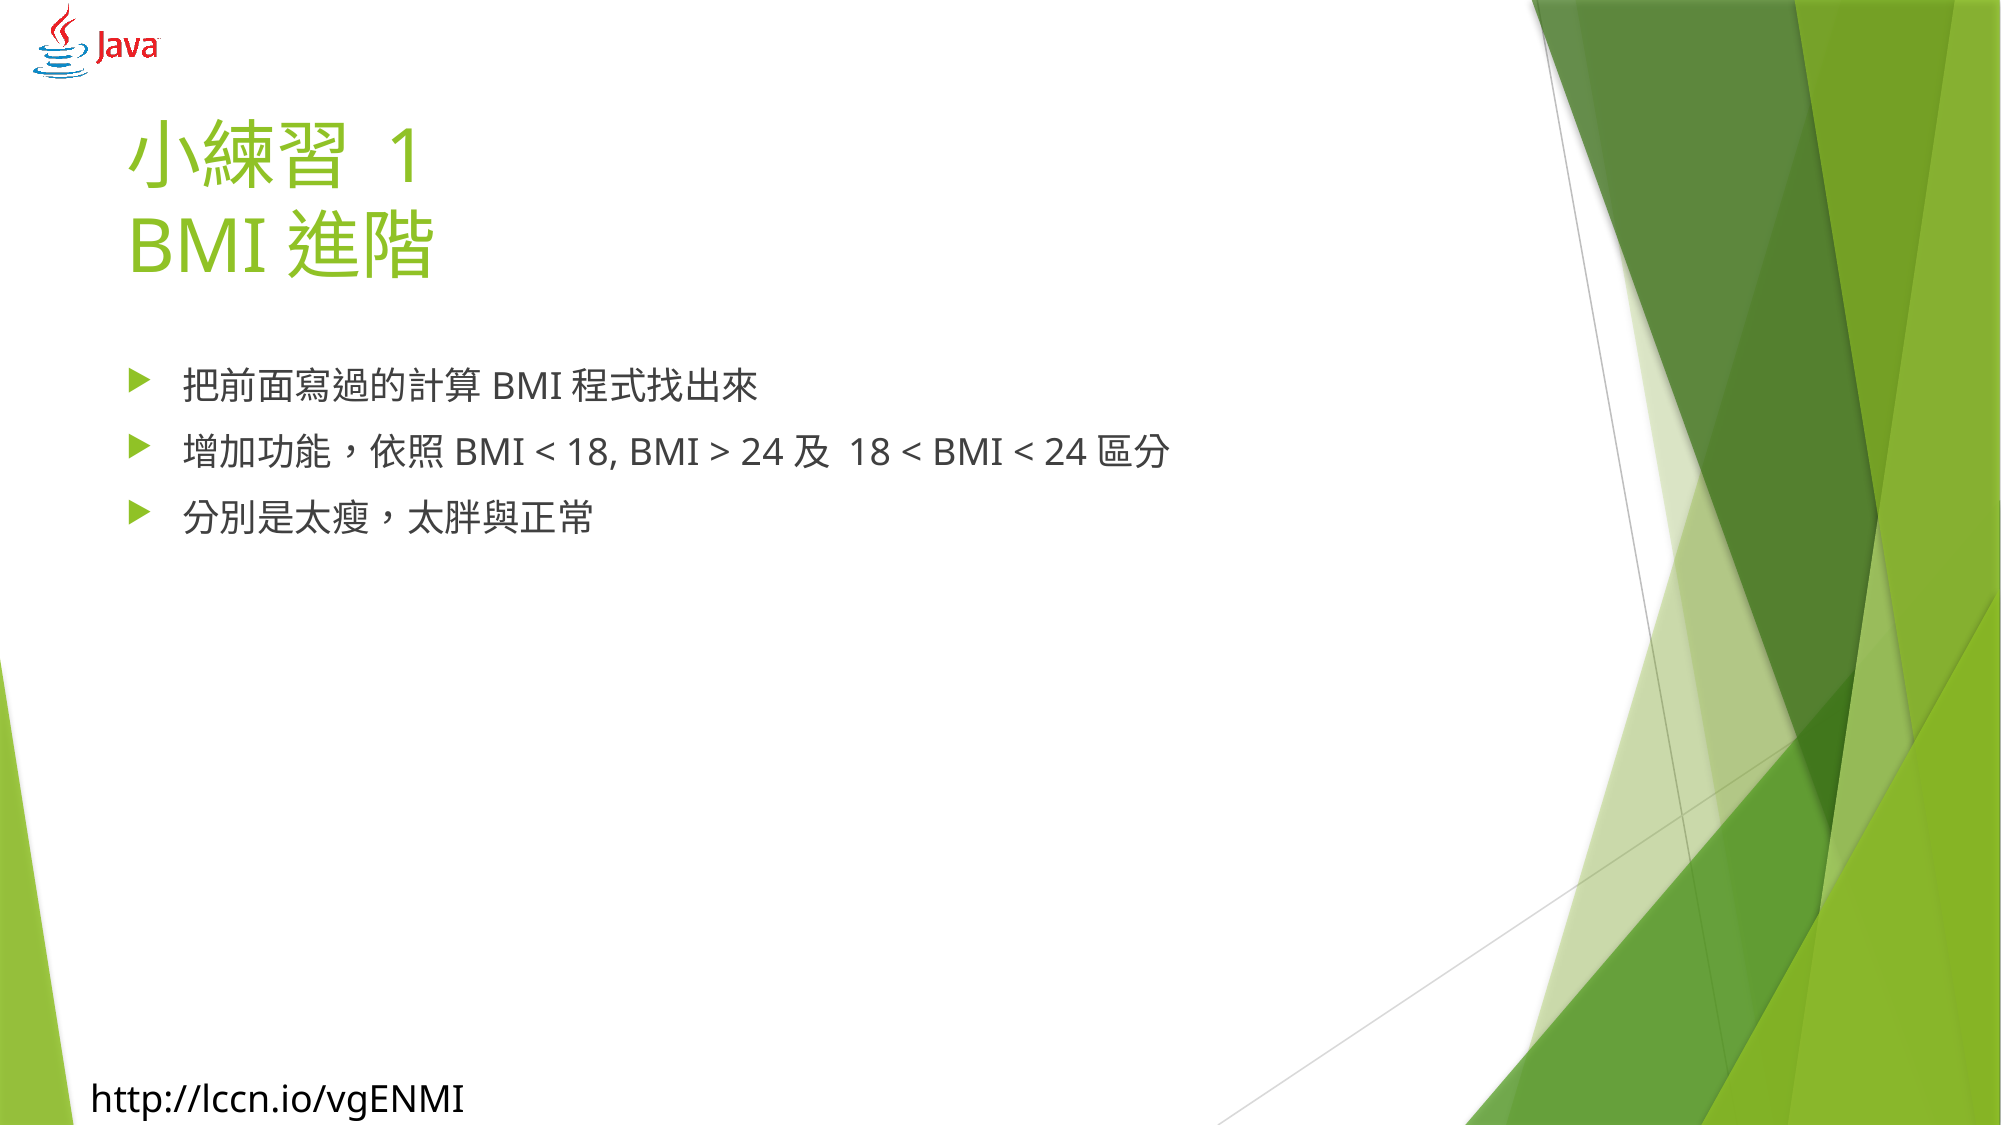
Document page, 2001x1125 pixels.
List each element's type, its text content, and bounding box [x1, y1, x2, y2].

list 把前面寫過的計算BMI程式找出來 增加功能，依照BMI < 18, BMI > 24及 18 < BMI < 24區分 分別是太瘦，太胖與正常 [111, 354, 1522, 992]
picture [27, 1, 165, 79]
title 小練習 1 BMI進階 [111, 99, 1522, 317]
